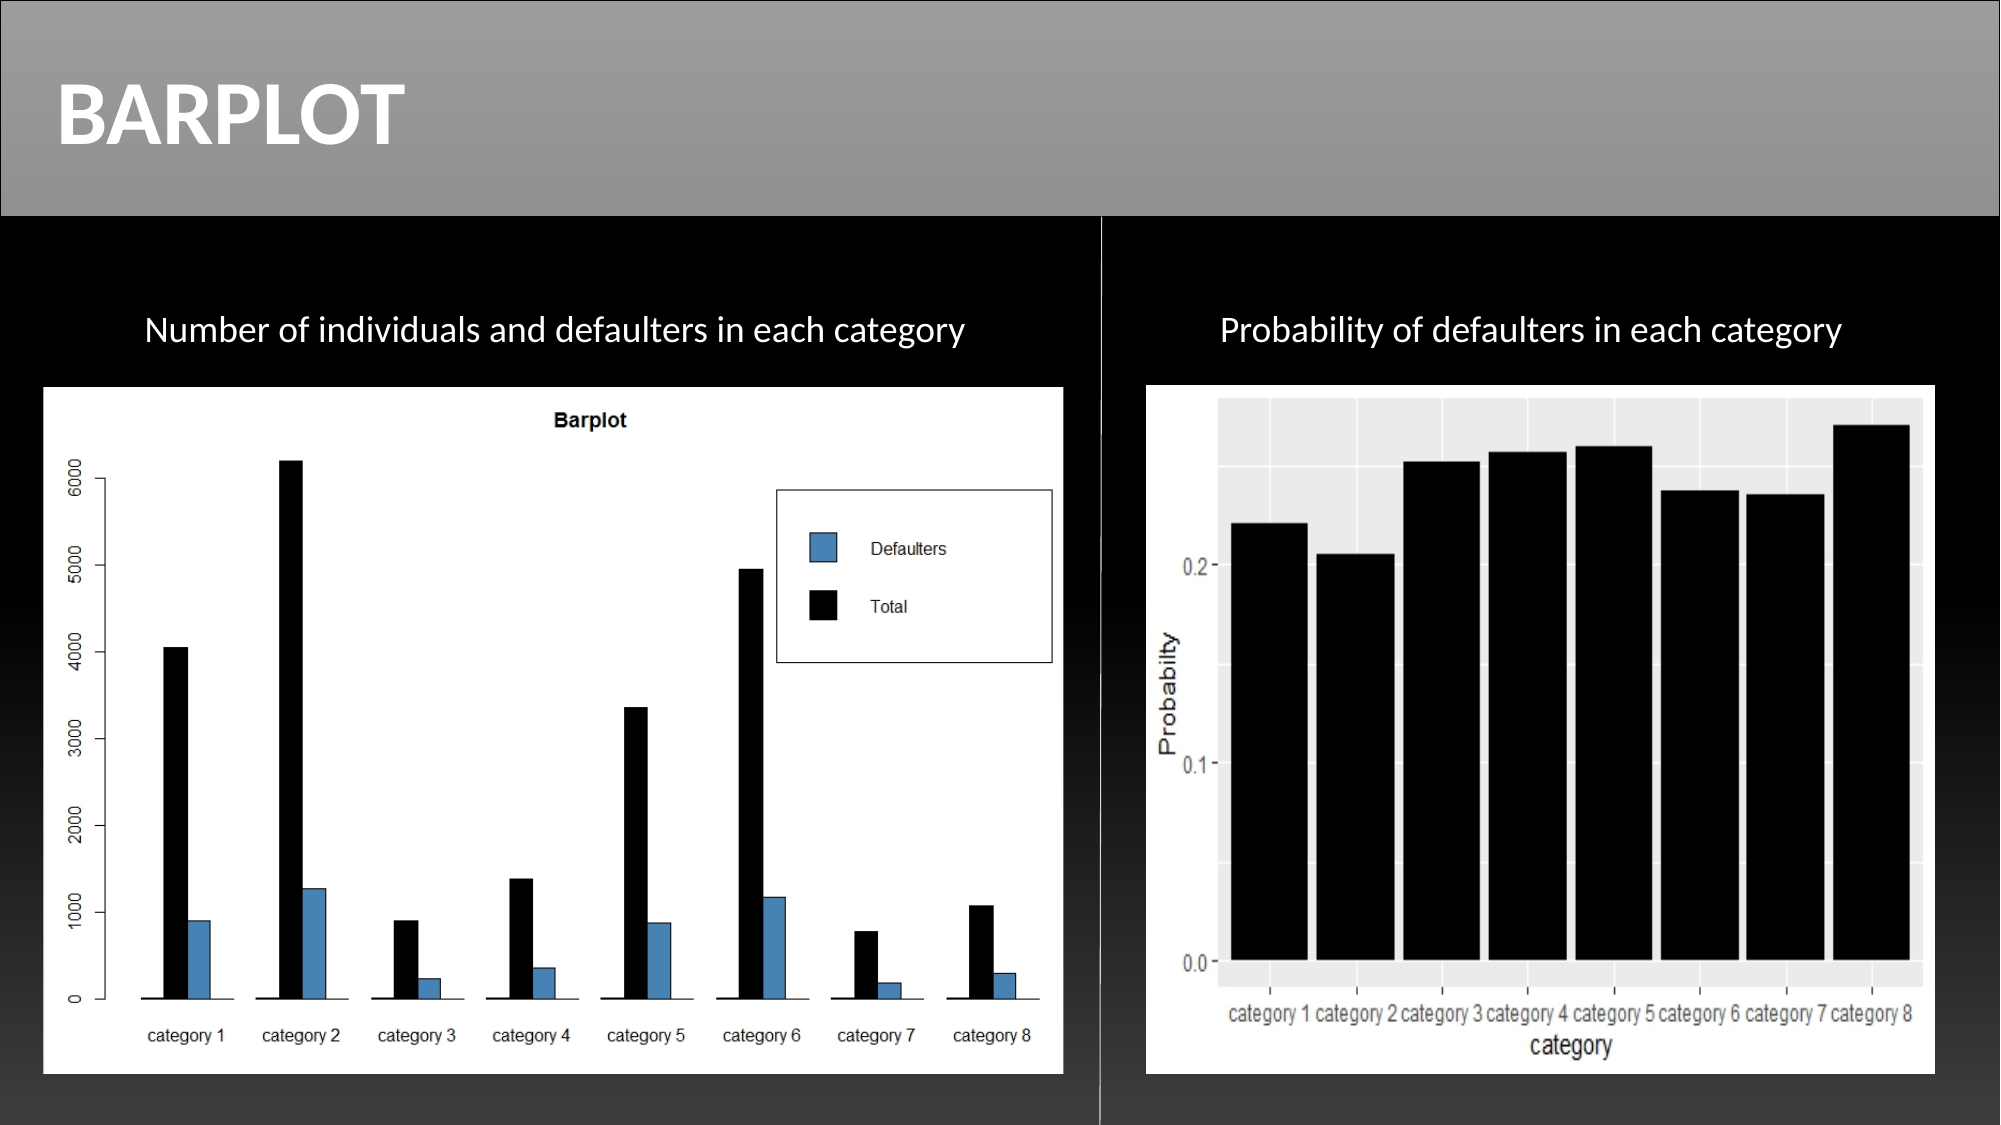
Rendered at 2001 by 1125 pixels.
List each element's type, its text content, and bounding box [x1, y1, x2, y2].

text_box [43, 297, 1064, 1074]
text_box BARPLOT [41, 45, 421, 170]
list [1146, 385, 1935, 1074]
text_box Probability of defaulters in each category [1205, 297, 1858, 358]
text_box [0, 0, 2000, 217]
